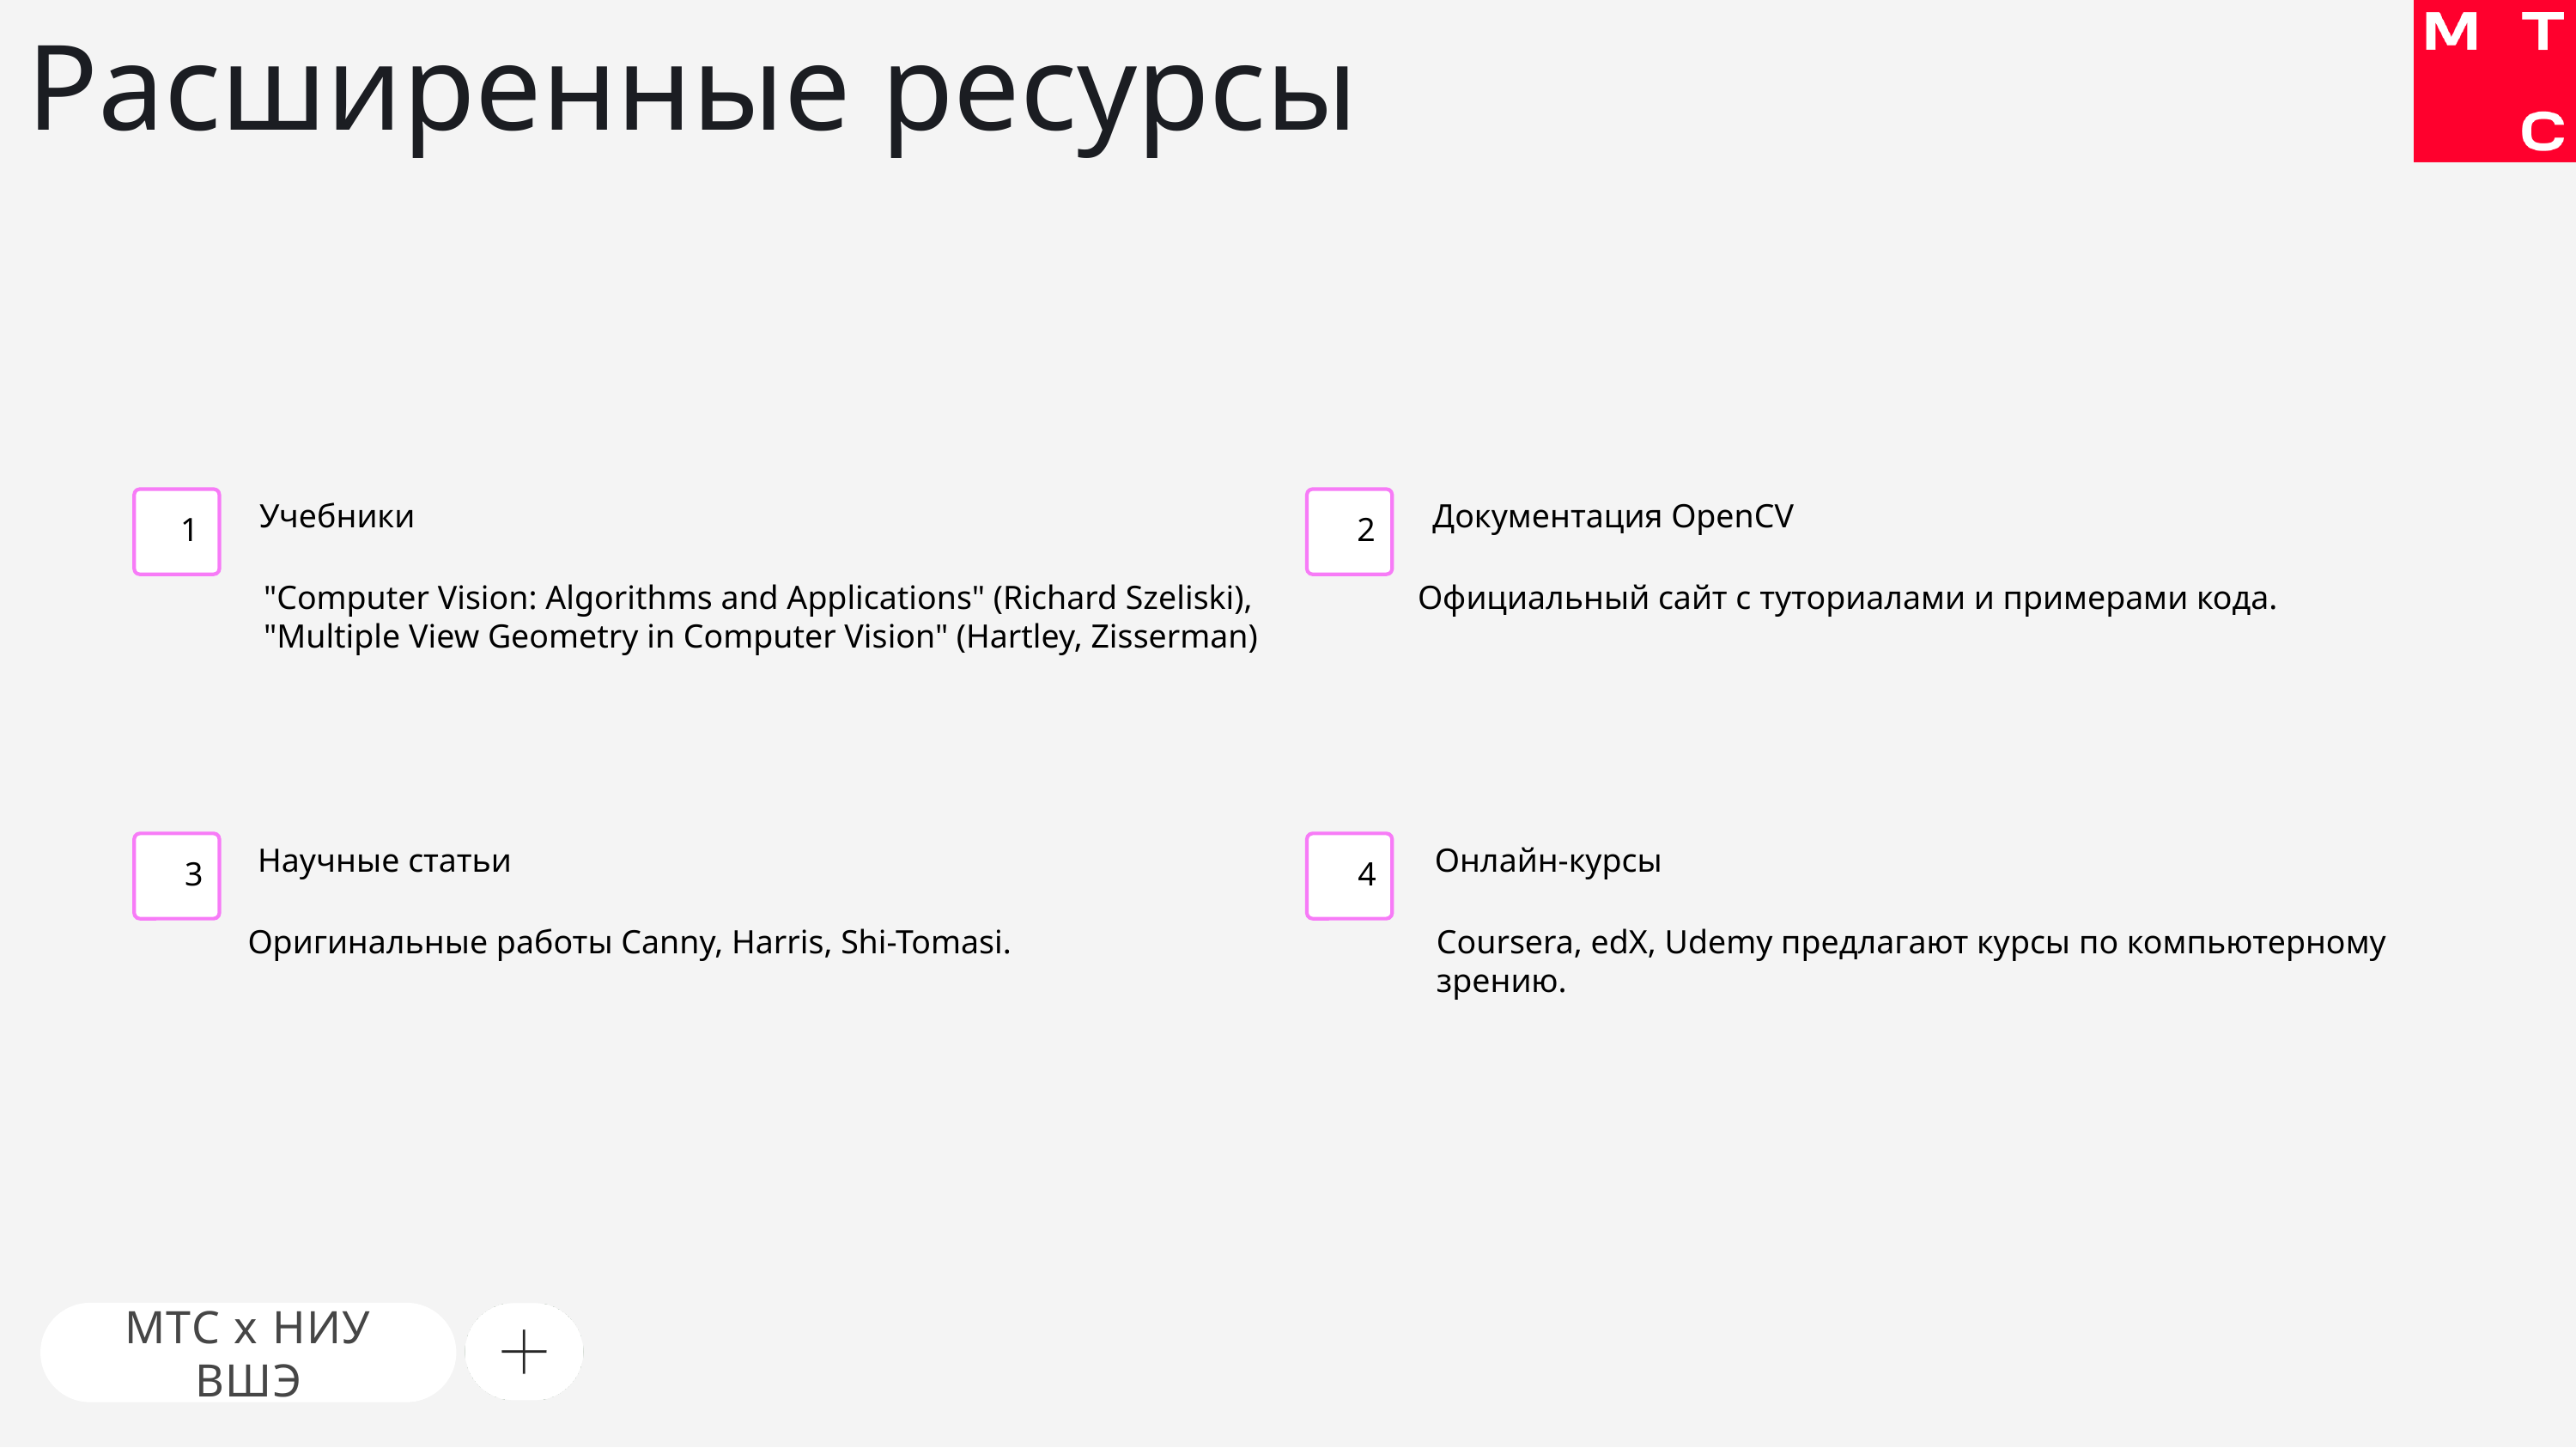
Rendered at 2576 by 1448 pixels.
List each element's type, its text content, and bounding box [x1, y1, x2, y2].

text_box Оригинальные работы Canny, Harris, Shi-Tomasi. [241, 915, 1019, 967]
text_box [1307, 833, 1393, 919]
text_box "Computer Vision: Algorithms and Applications" (Richard Szeliski), "Multiple View Geometry in Computer Vision" (Hartley, Zisserman) [257, 570, 1269, 661]
picture [2414, 0, 2576, 162]
text_box 2 [1350, 502, 1382, 555]
text_box Coursera, edX, Udemy предлагают курсы по компьютерному зрению. [1430, 915, 2442, 1006]
text_box Онлайн-курсы [1428, 833, 1669, 885]
picture [463, 1302, 584, 1402]
text_box Официальный сайт с туториалами и примерами кода. [1411, 570, 2285, 623]
text_box Научные статьи [251, 833, 519, 885]
text_box 4 [1351, 847, 1383, 899]
title Расширенные ресурсы [19, 44, 2319, 228]
text_box [1307, 489, 1393, 575]
text_box 1 [173, 502, 206, 555]
text_box [134, 489, 220, 575]
text_box [134, 833, 220, 919]
text_box Документация OpenCV [1425, 489, 1801, 541]
text_box 3 [178, 847, 210, 899]
text_box Учебники [252, 489, 422, 541]
